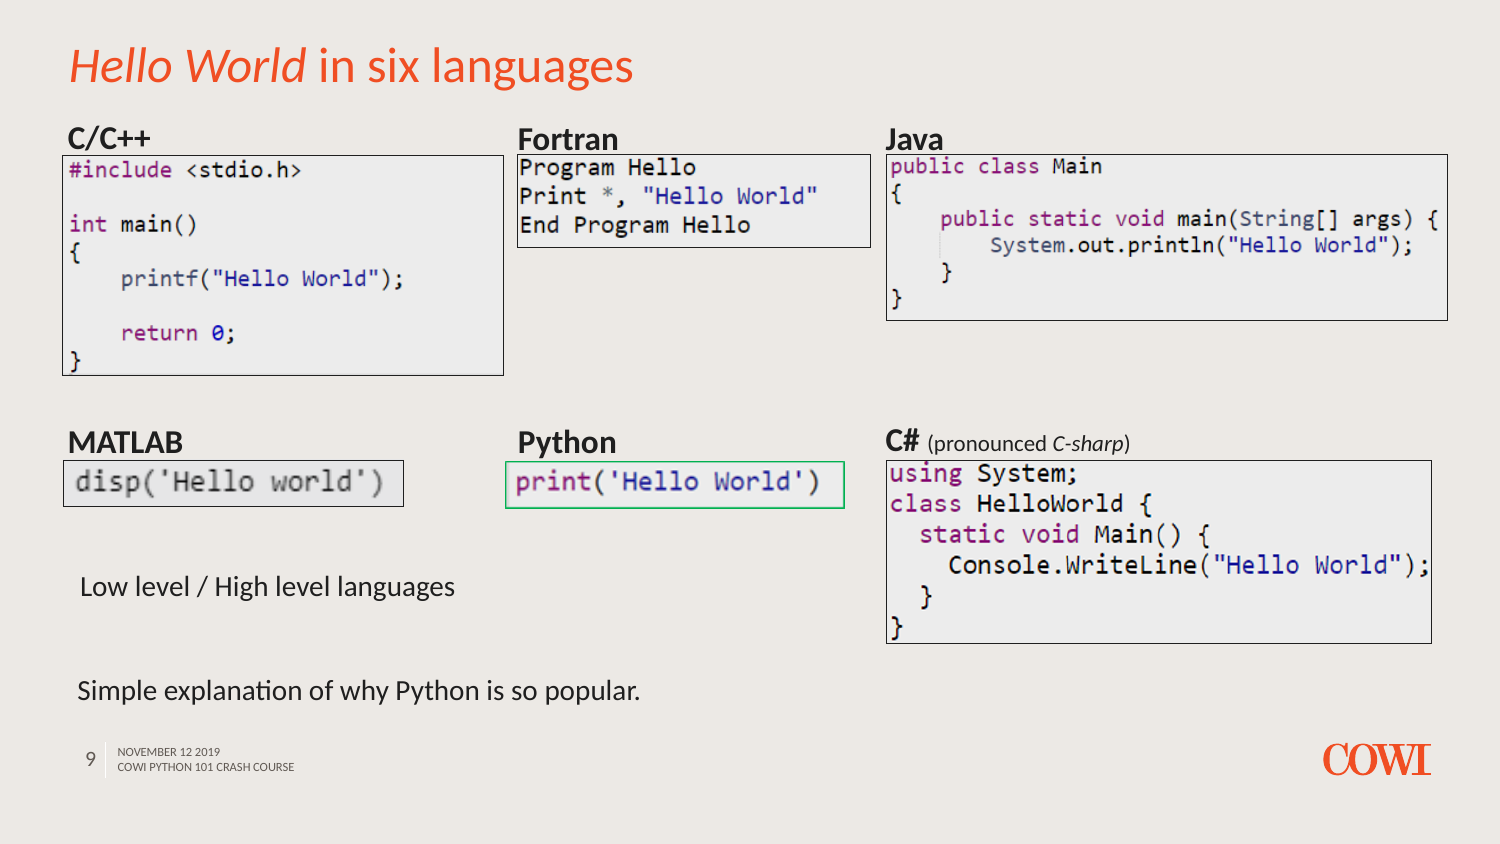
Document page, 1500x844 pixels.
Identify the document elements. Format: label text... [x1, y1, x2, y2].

text_box Simple explanation of why Python is so popular. [62, 663, 1419, 714]
picture [886, 460, 1432, 645]
text_box C/C++ [53, 109, 398, 164]
picture [62, 459, 404, 507]
text_box C# (pronounced C-sharp) [870, 410, 1215, 466]
picture [886, 154, 1448, 321]
picture [517, 154, 872, 248]
text_box Low level / High level languages [65, 559, 471, 610]
text_box Fortran [503, 109, 848, 165]
title Hello World in six languages [68, 38, 1425, 111]
text_box Java [870, 110, 1215, 165]
picture [505, 461, 845, 509]
slide_number 9 [29, 733, 97, 796]
text_box Python [503, 412, 848, 462]
footer COWI Python 101 Crash course [117, 762, 439, 774]
picture [62, 155, 504, 376]
text_box MATLAB [52, 413, 397, 468]
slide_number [117, 746, 439, 758]
